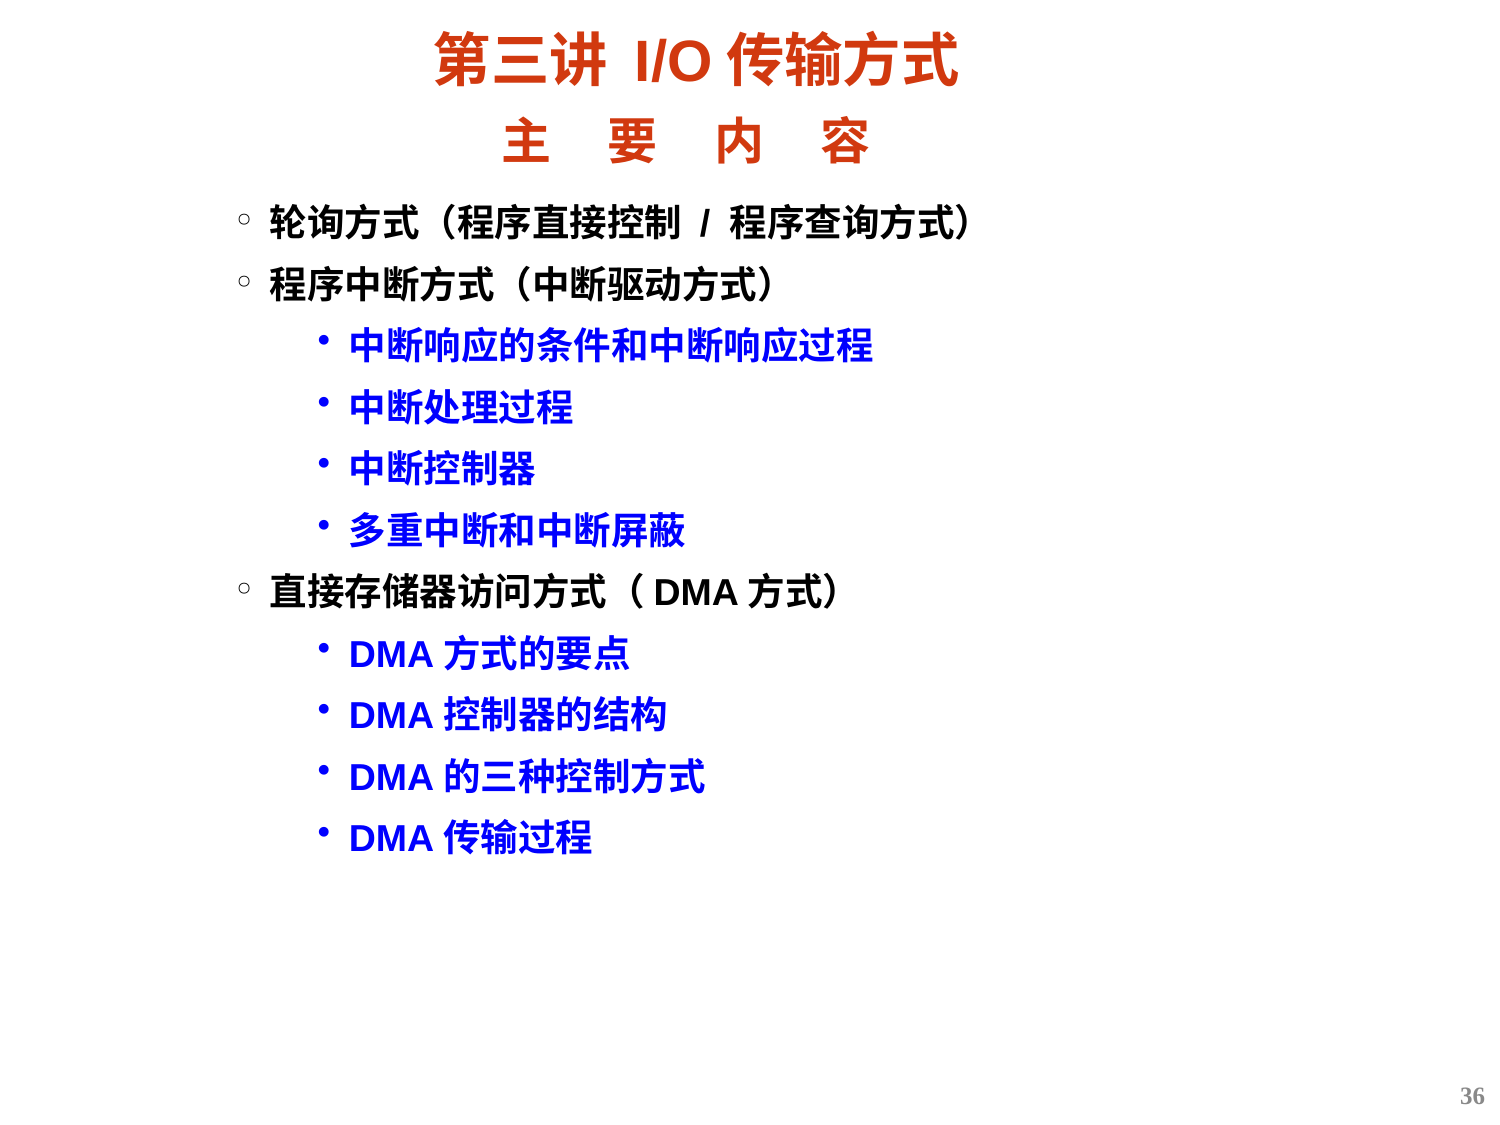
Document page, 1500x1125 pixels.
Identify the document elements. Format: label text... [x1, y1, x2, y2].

slide_number 36 [1162, 1064, 1500, 1125]
list 轮询方式（程序直接控制 / 程序查询方式） 程序中断方式（中断驱动方式） 中断响应的条件和中断响应过程 中断处理过程 中断控制器 多重中断和中断屏蔽 直接存储器访问方式（DMA方式） DMA方式的要点 DMA控制器的结构 DMA的三种控制方式 DMA传输过程 [226, 186, 1216, 880]
text_box 主 要 内 容 [486, 102, 959, 178]
title 第三讲 I/O传输方式 [79, 28, 1313, 98]
